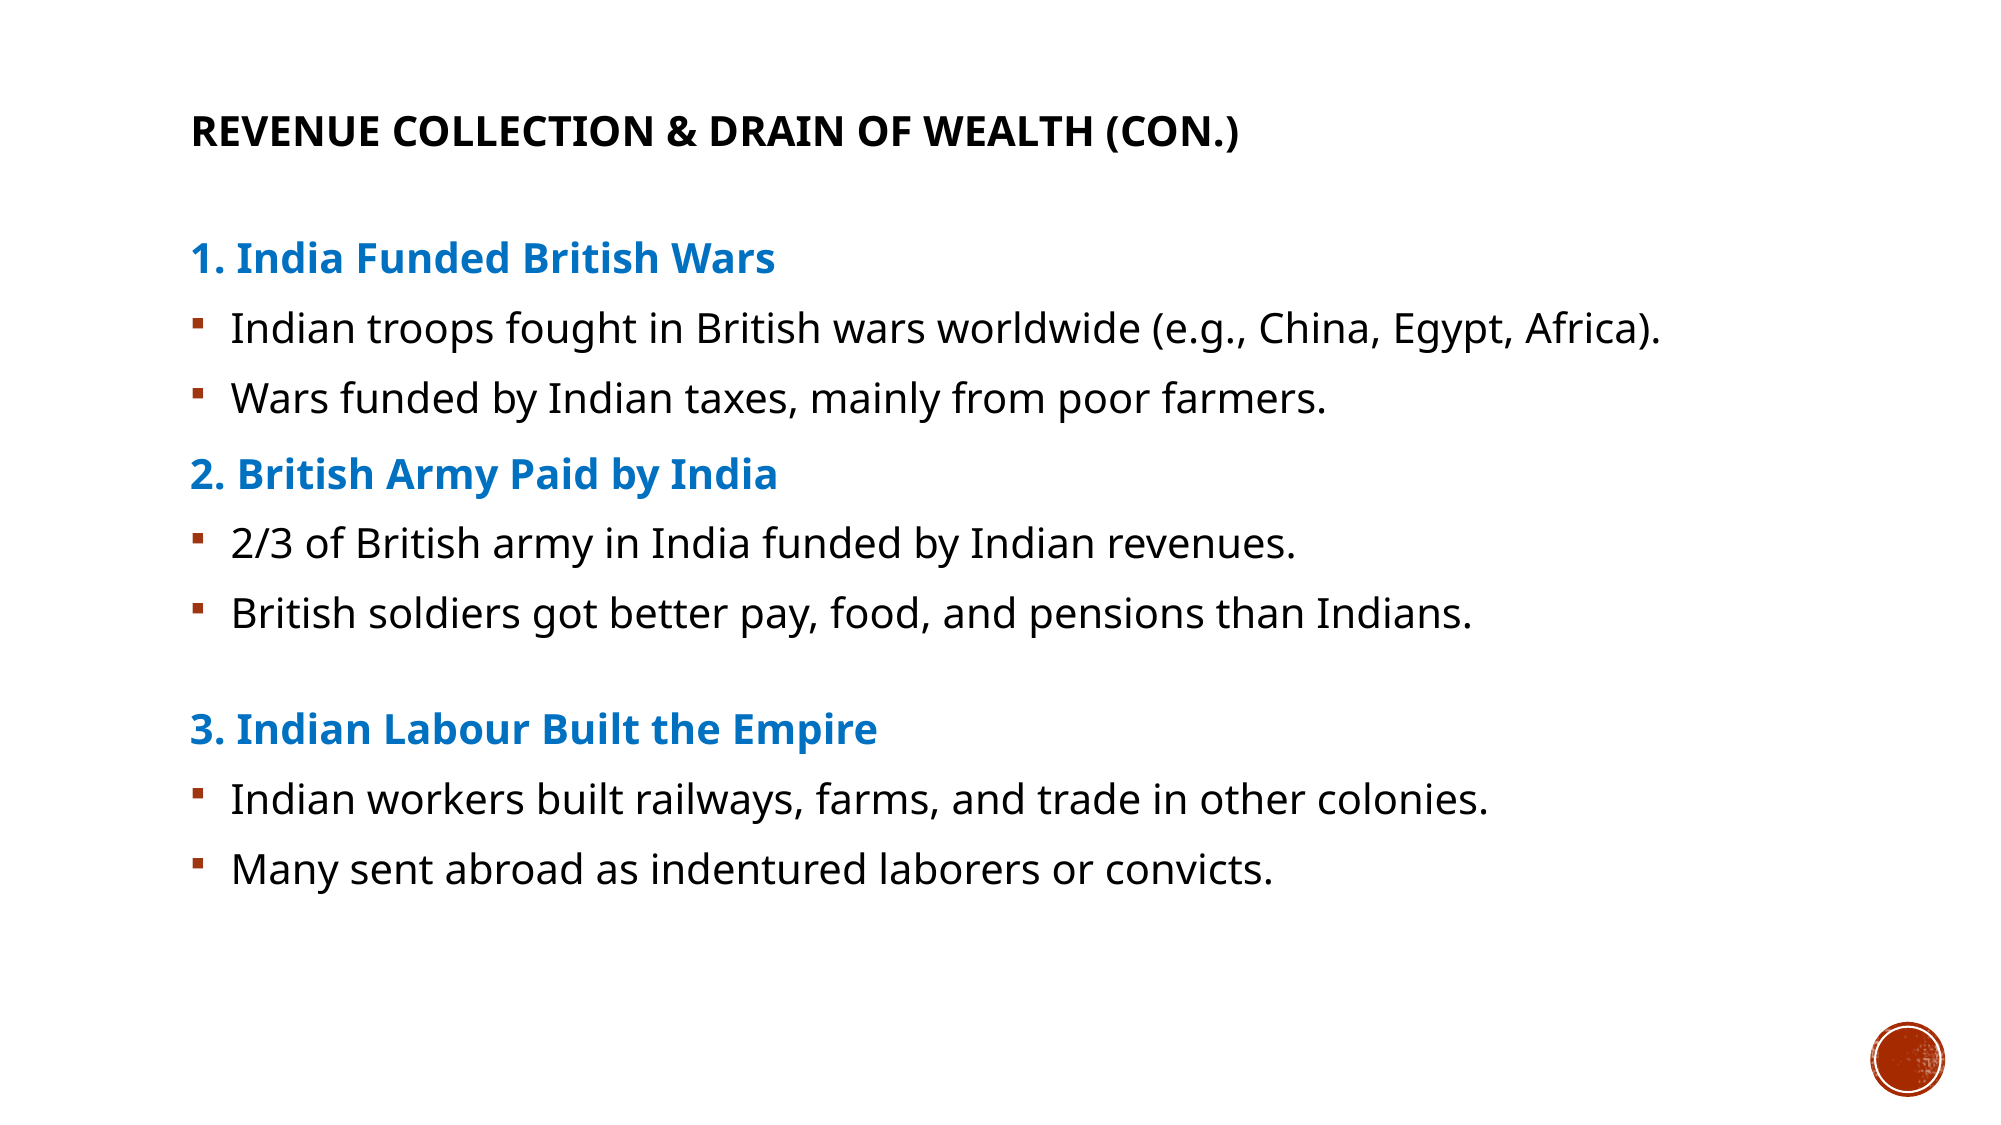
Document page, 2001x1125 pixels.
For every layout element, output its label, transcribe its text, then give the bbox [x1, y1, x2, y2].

list 1. India Funded British Wars Indian troops fought in British wars worldwide (e.g., China, Egypt, Africa). Wars funded by Indian taxes, mainly from poor farmers. 2. British Army Paid by India 2/3 of British army in India funded by Indian revenues. British soldiers got better pay, food, and pensions than Indians. 3. Indian Labour Built the Empire Indian workers built railways, farms, and trade in other colonies. Many sent abroad as indentured laborers or convicts. [174, 230, 1825, 1046]
title Revenue Collection & Drain of Wealth (Con.) [175, 79, 1826, 188]
